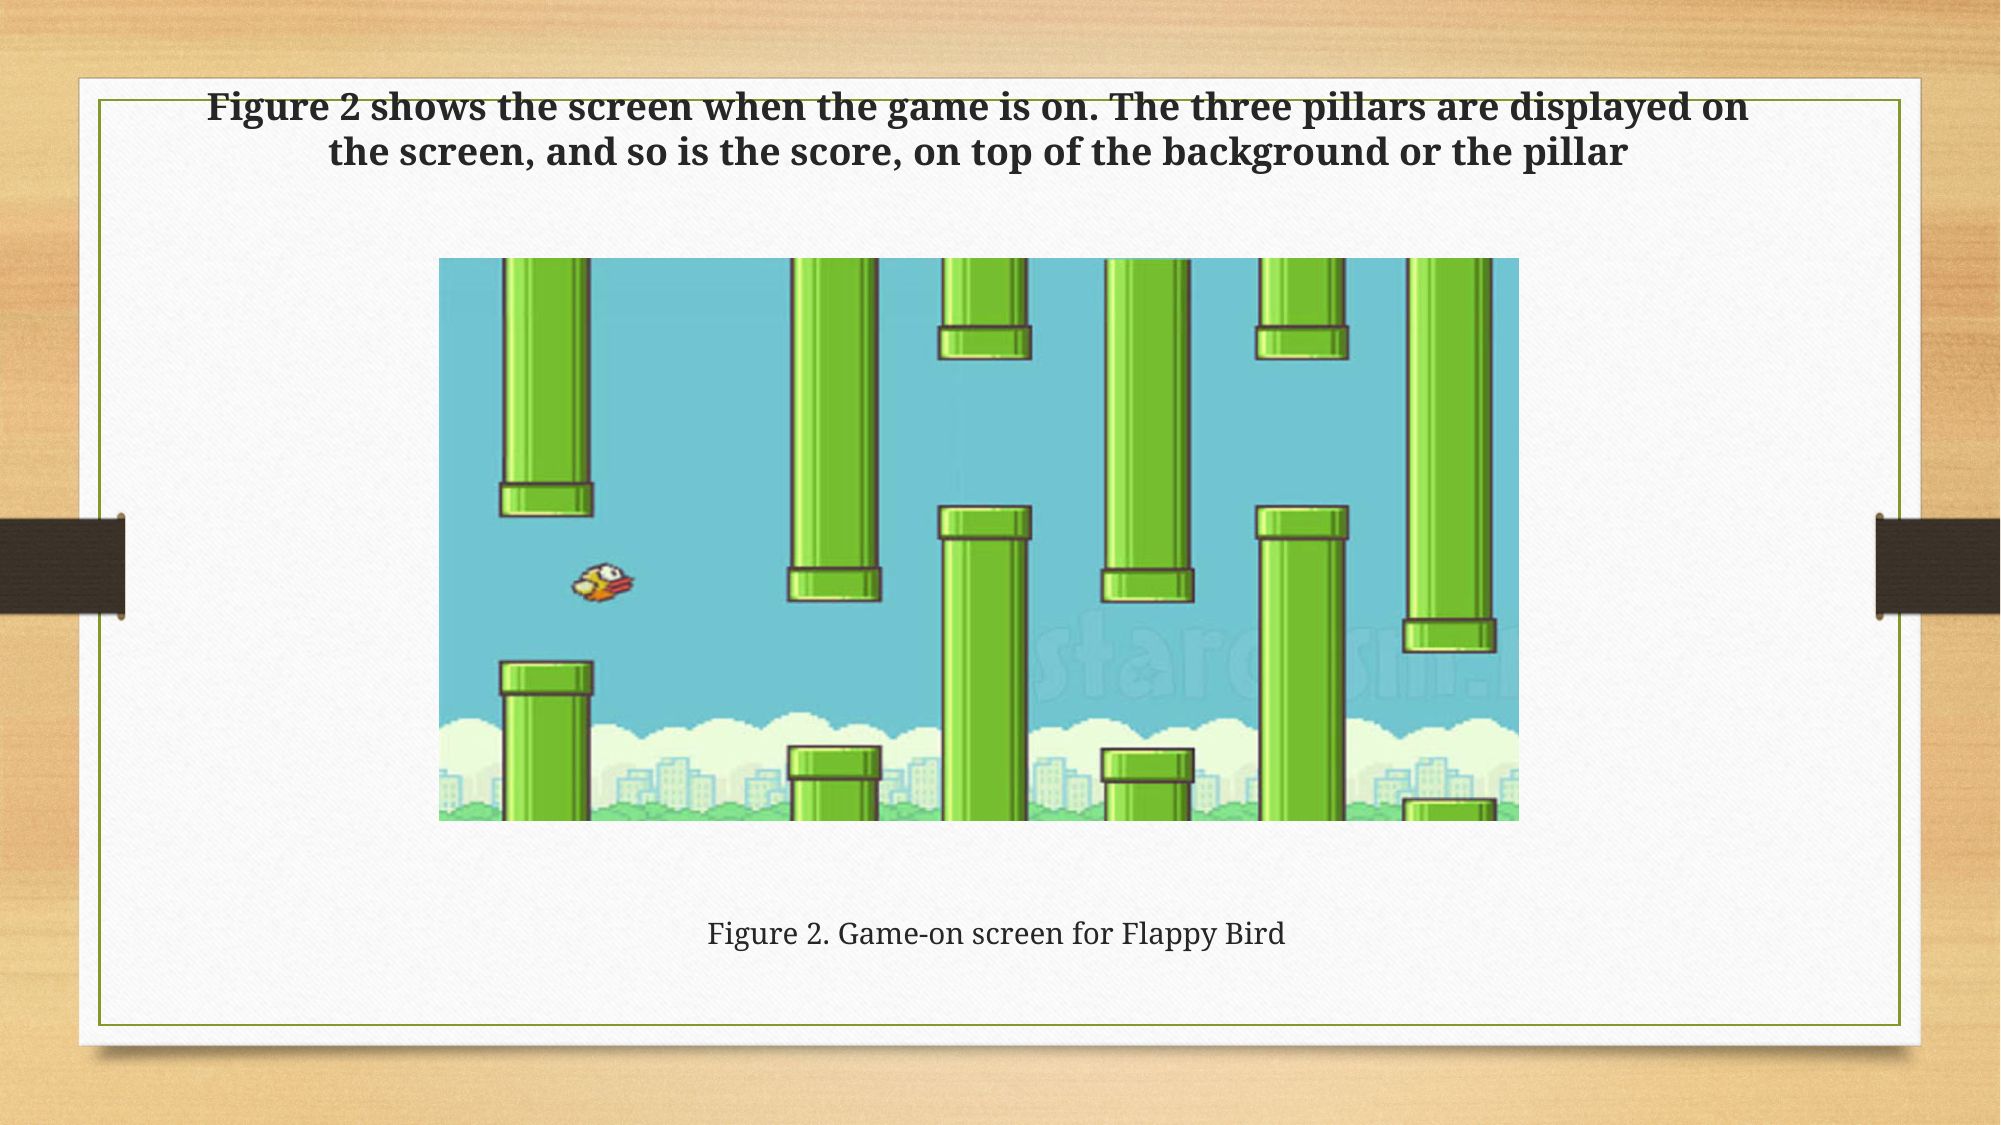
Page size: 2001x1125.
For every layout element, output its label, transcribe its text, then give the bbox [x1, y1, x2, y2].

title Figure 2 shows the screen when the game is on. The three pillars are displayed on the screen, and so is the score, on top of the background or the pillar [191, 21, 1767, 235]
list Figure 2. Game-on screen for Flappy Bird [692, 907, 1308, 994]
picture [0, 0, 2001, 1125]
